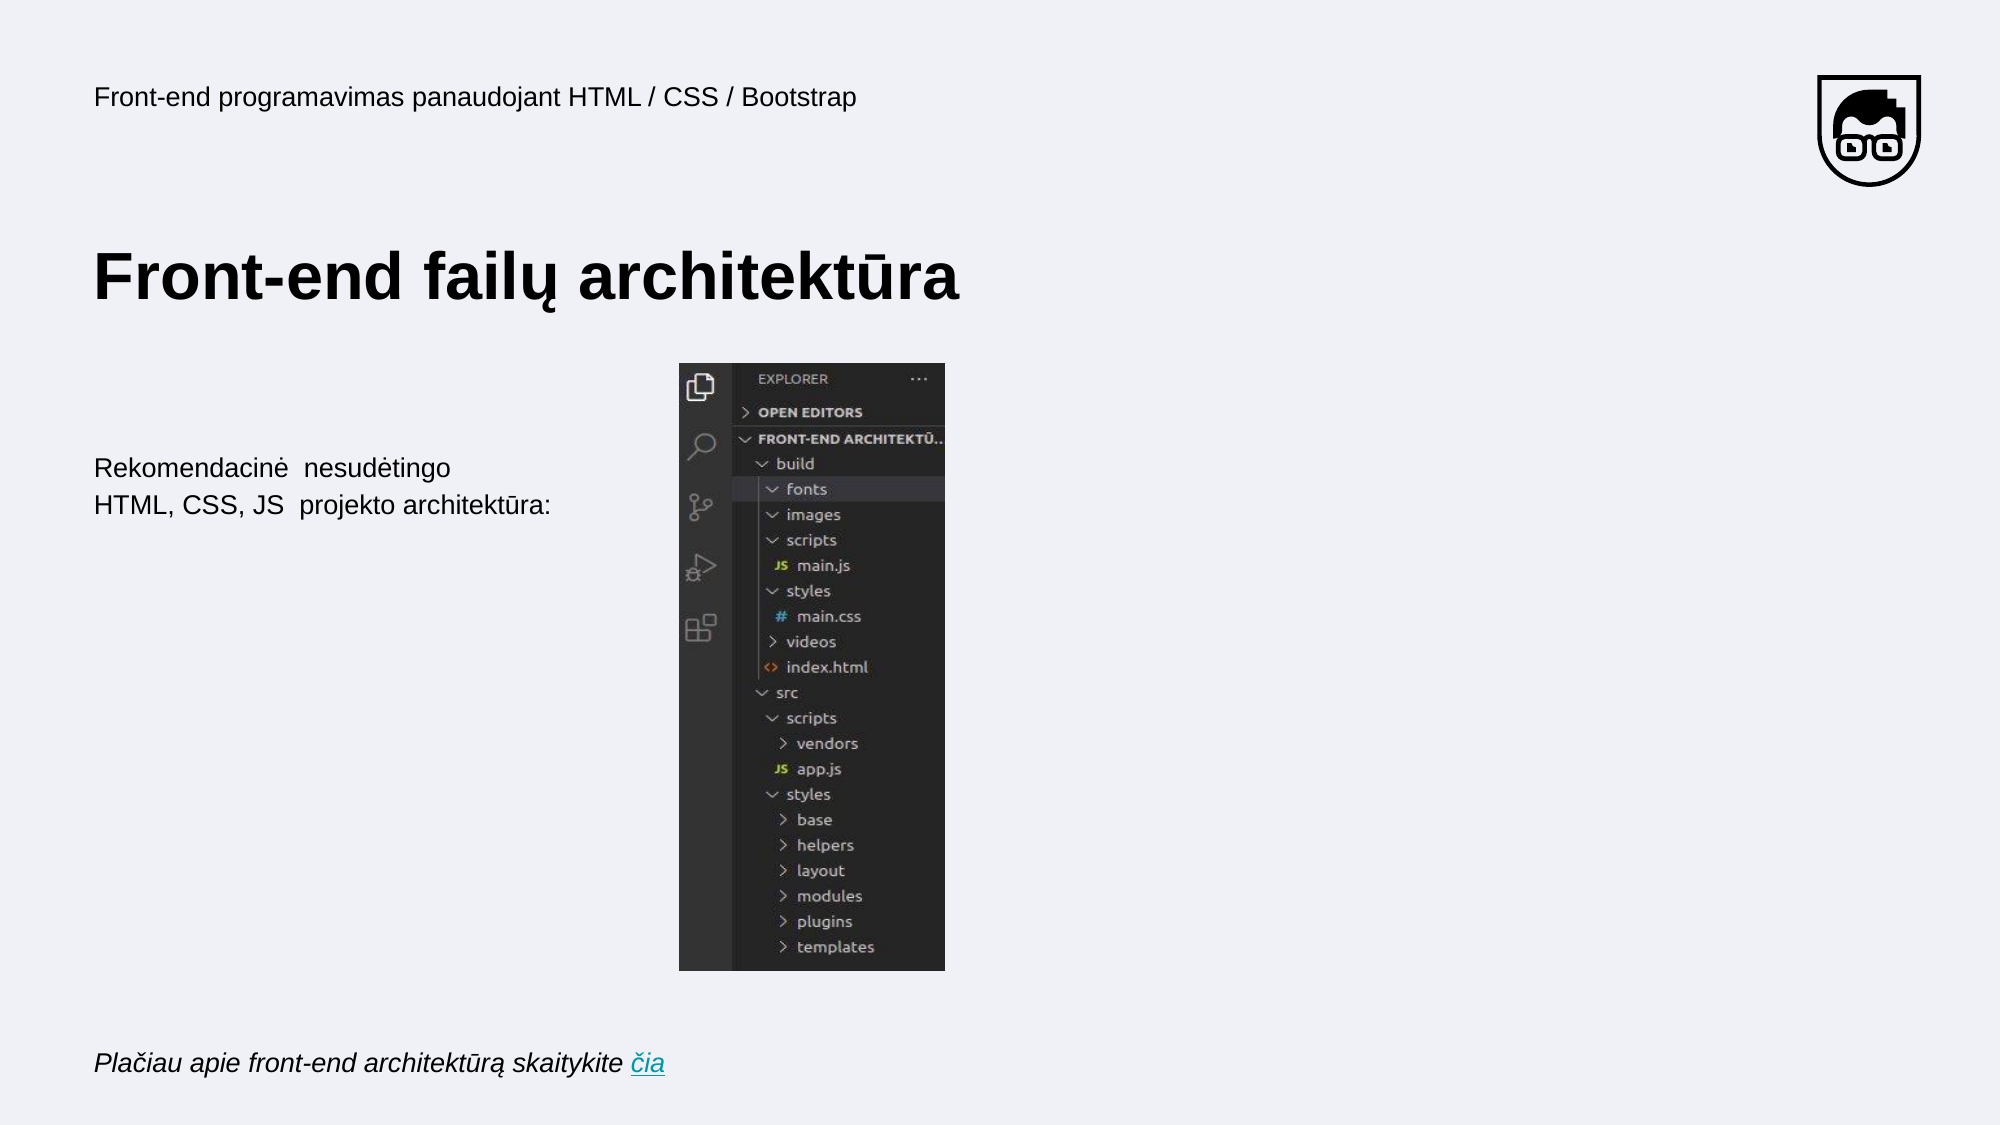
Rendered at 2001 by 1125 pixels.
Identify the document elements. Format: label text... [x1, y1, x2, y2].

list Rekomendacinė nesudėtingo HTML, CSS, JS projekto architektūra: Plačiau apie front-end architektūrą skaitykite čia [78, 437, 1861, 1125]
title Front-end failų architektūra [78, 224, 1852, 437]
list Front-end programavimas panaudojant HTML / CSS / Bootstrap [78, 75, 1001, 151]
picture [679, 362, 945, 971]
